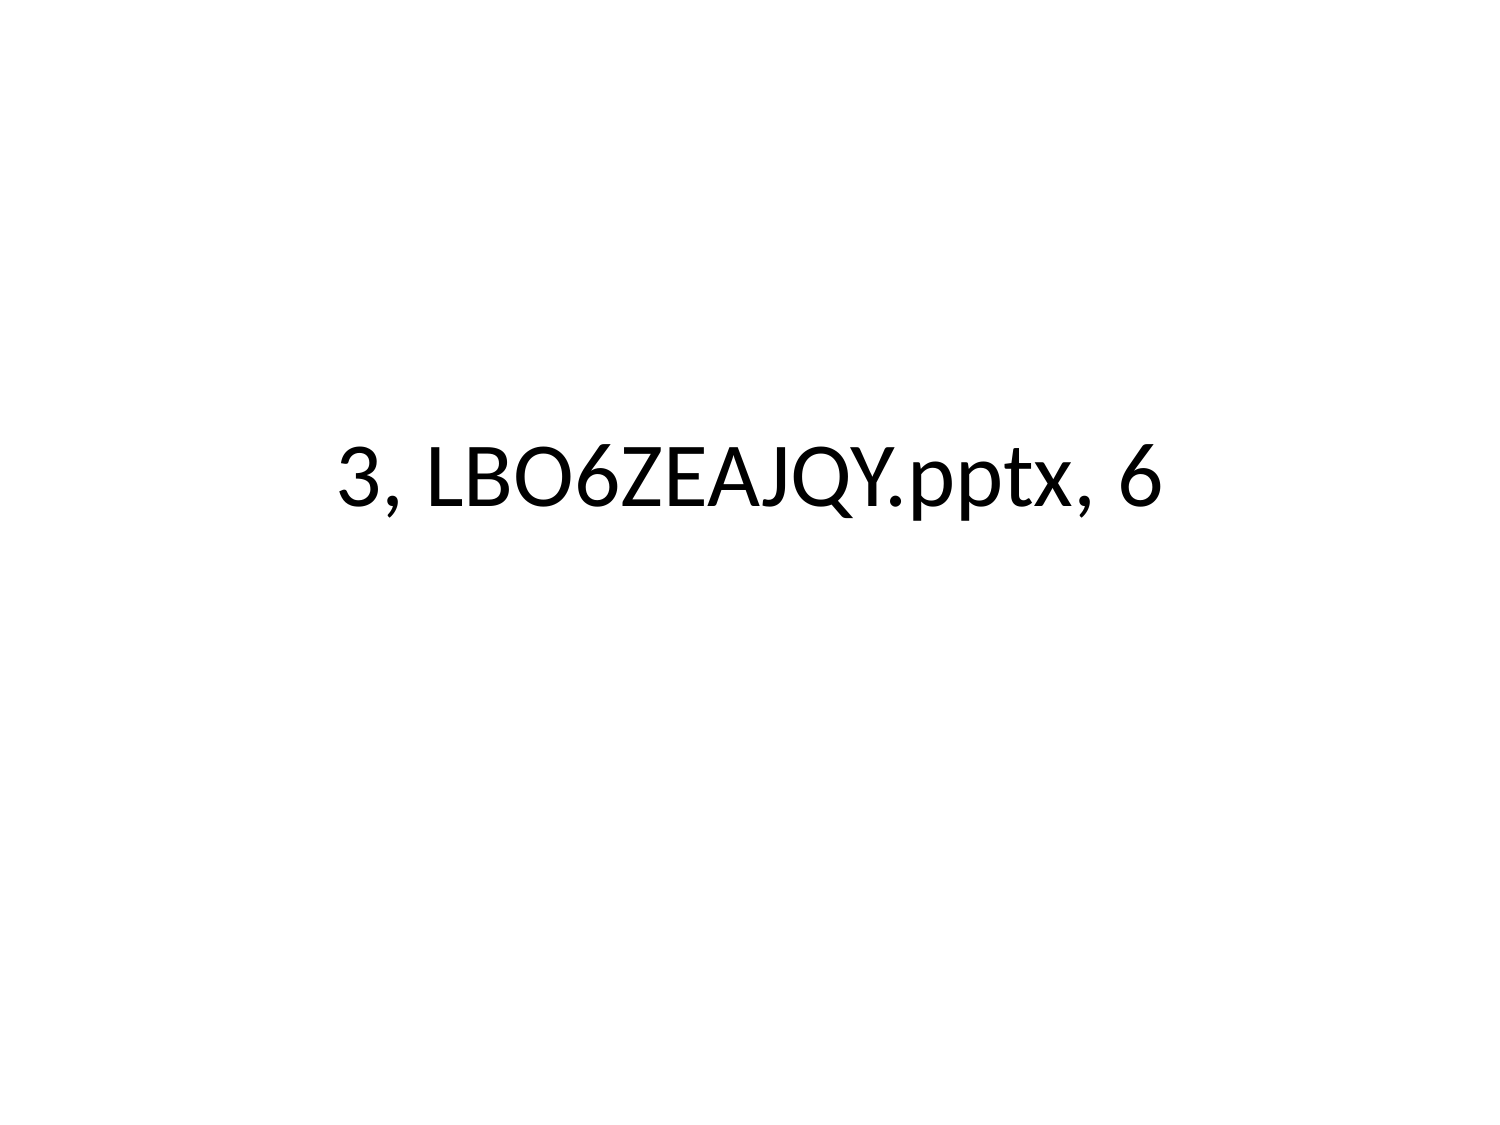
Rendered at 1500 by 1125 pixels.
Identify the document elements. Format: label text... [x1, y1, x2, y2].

title 3, LBO6ZEAJQY.pptx, 6 [112, 349, 1388, 591]
